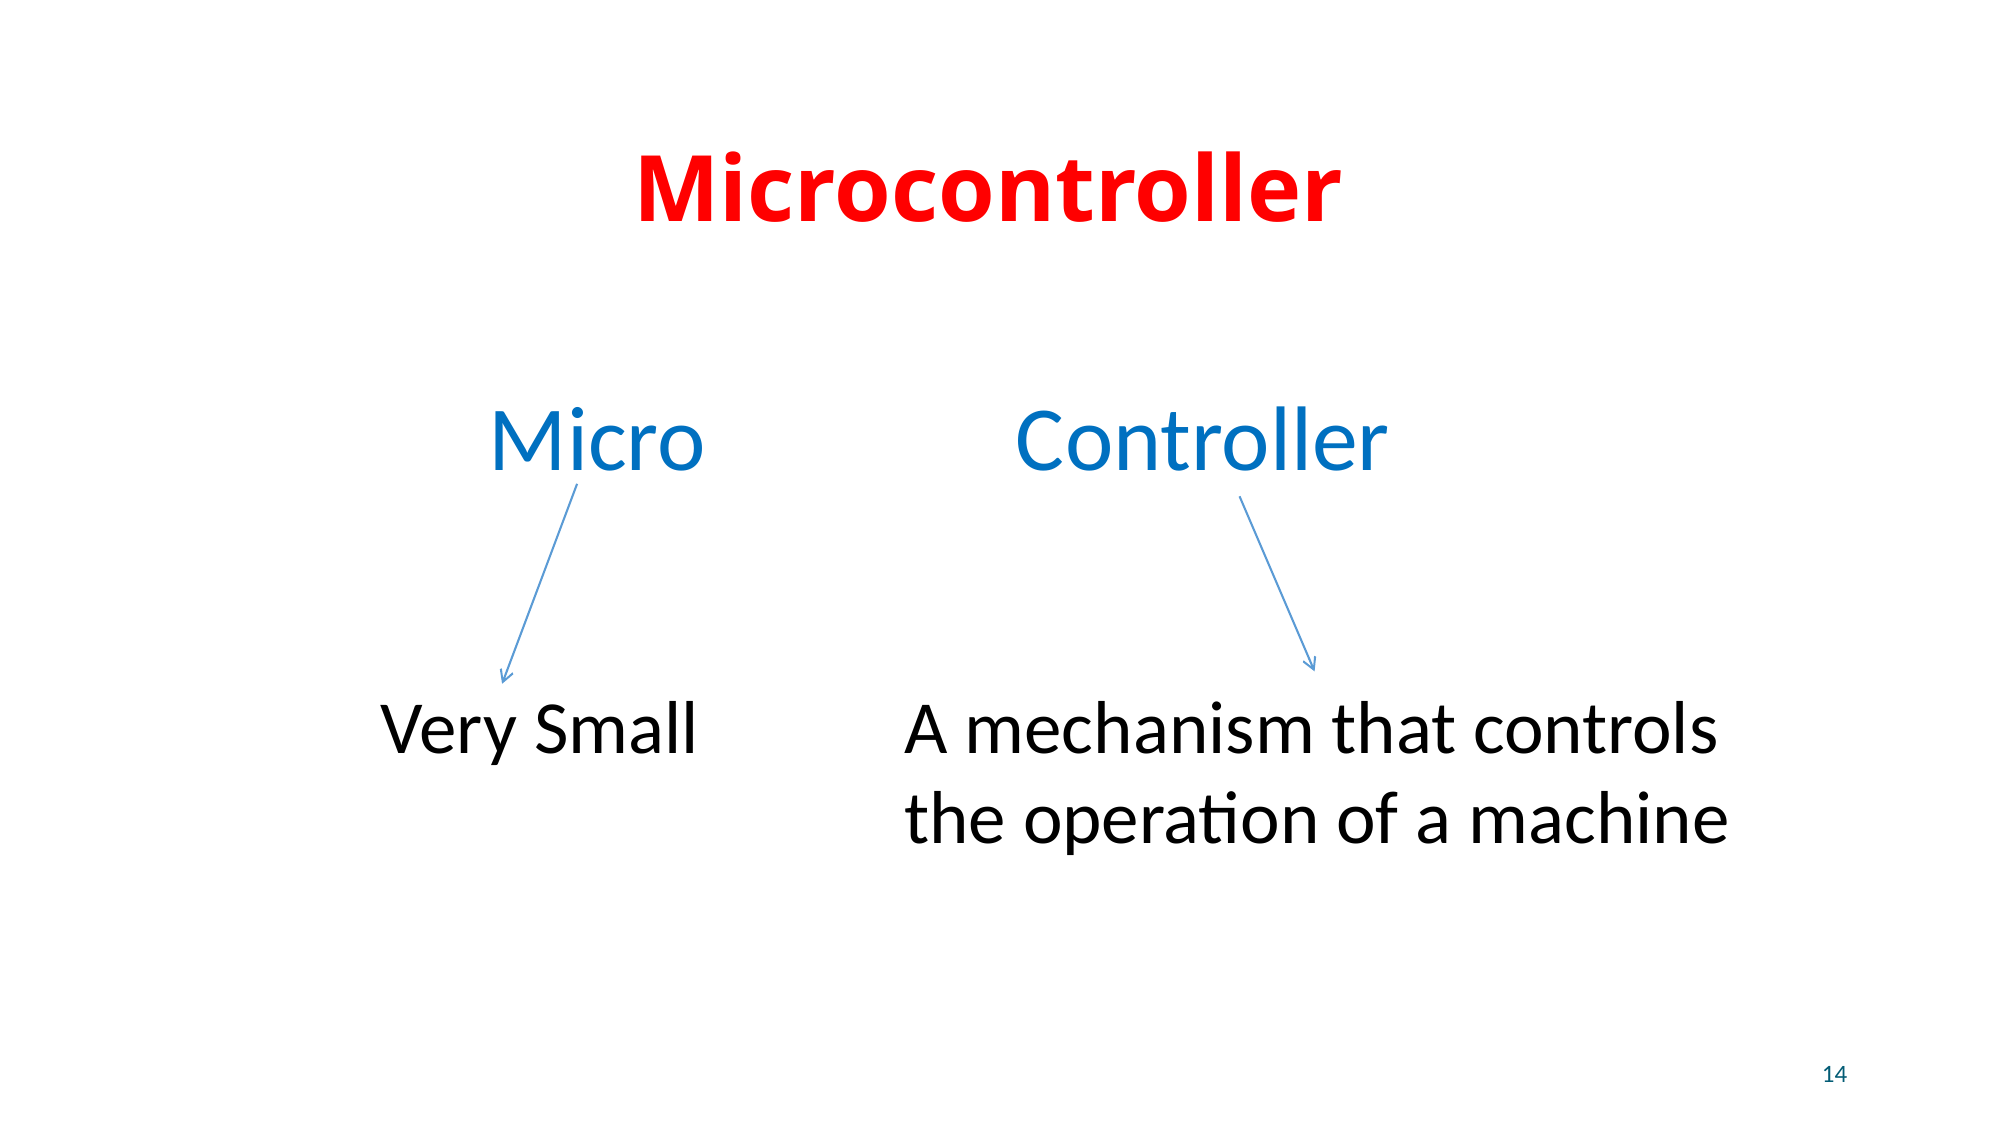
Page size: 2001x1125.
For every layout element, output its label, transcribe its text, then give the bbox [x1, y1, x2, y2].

text_box A mechanism that controls the operation of a machine [889, 671, 1815, 866]
slide_number 14 [1412, 1042, 1863, 1103]
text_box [1189, 546, 1365, 622]
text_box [439, 546, 640, 622]
text_box Very Small [366, 671, 732, 776]
title Microcontroller [238, 97, 1739, 286]
list Micro Controller [314, 383, 1780, 501]
